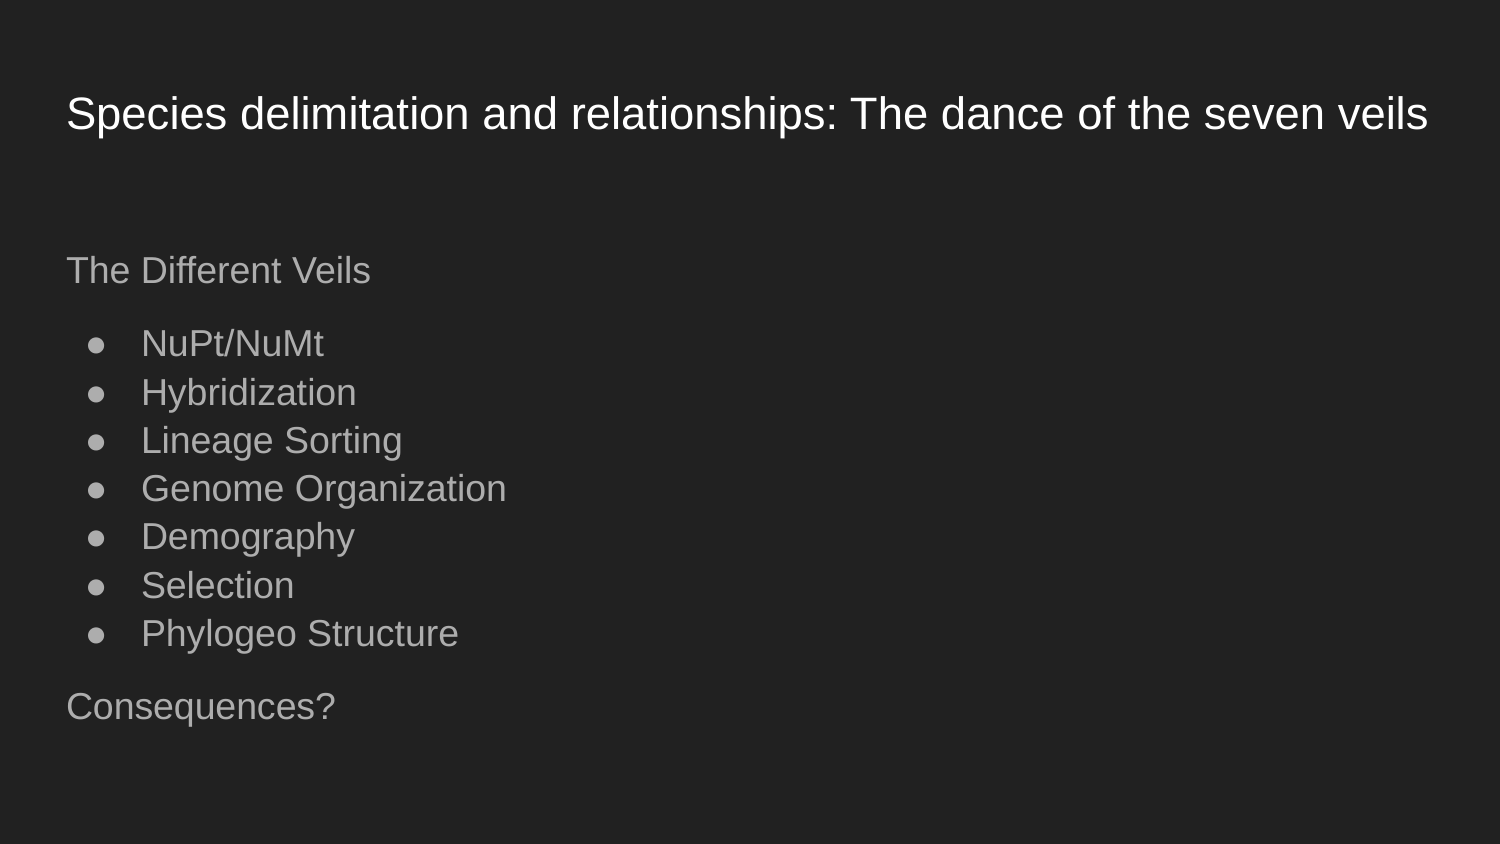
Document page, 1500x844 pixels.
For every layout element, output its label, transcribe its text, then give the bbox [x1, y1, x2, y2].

title Species delimitation and relationships: The dance of the seven veils [51, 72, 1449, 167]
list The Different Veils NuPt/NuMt Hybridization Lineage Sorting Genome Organization Demography Selection Phylogeo Structure Consequences? [51, 228, 1449, 789]
